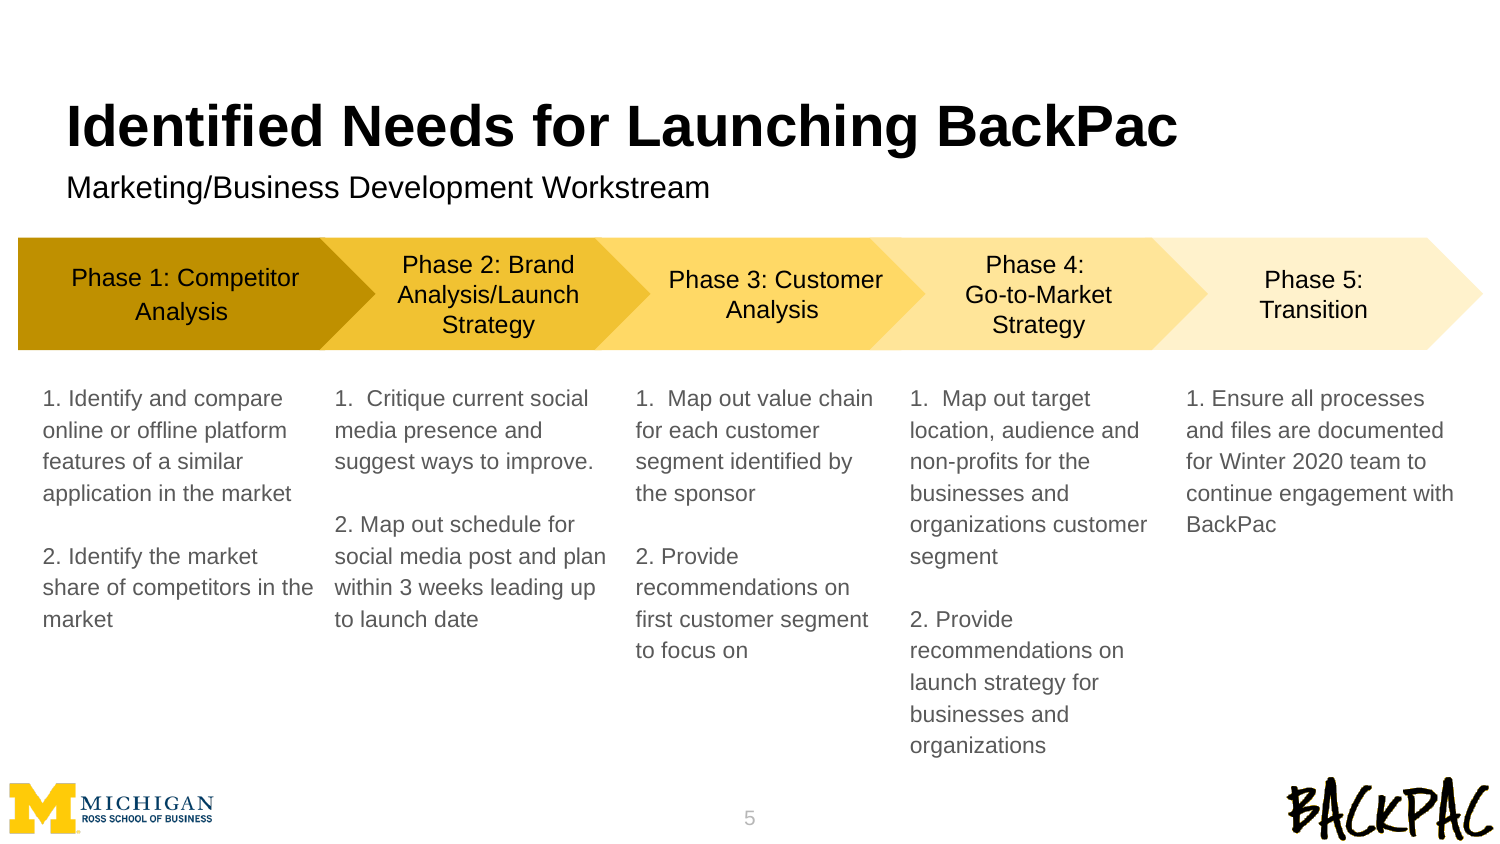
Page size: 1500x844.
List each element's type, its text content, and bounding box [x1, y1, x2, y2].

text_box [1209, 237, 1484, 760]
slide_number ‹#› [705, 794, 795, 840]
picture [5, 771, 218, 844]
text_box Marketing/Business Development Workstream [51, 152, 737, 226]
title Identified Needs for Launching BackPac [51, 73, 1449, 168]
picture [1280, 771, 1500, 844]
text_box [869, 237, 1209, 769]
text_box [594, 237, 868, 769]
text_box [319, 237, 593, 760]
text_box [17, 237, 318, 760]
